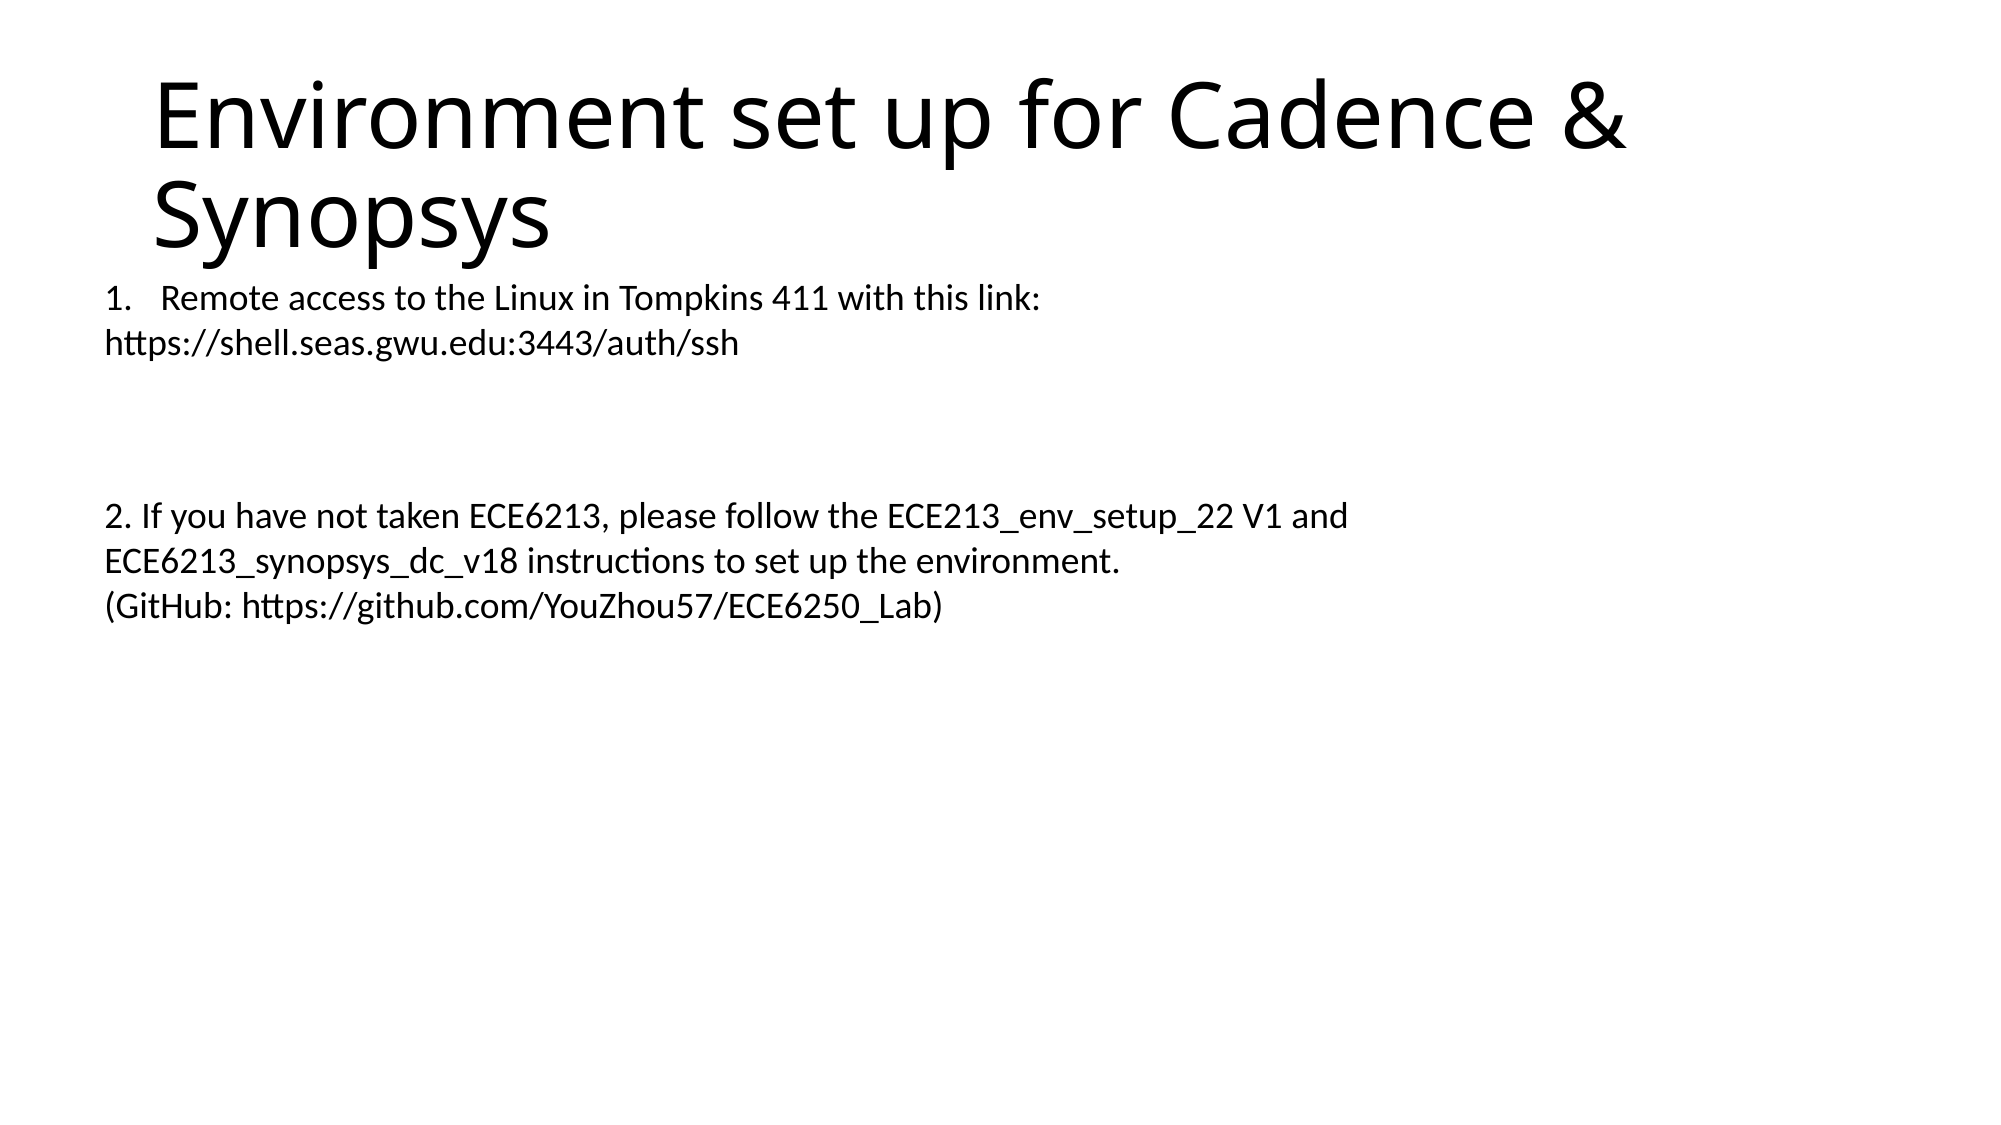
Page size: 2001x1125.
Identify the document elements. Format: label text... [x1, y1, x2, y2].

text_box 2. If you have not taken ECE6213, please follow the ECE213_env_setup_22 V1 and ECE6213_synopsys_dc_v18 instructions to set up the environment. (GitHub: https://github.com/YouZhou57/ECE6250_Lab) [89, 483, 1426, 634]
title Environment set up for Cadence & Synopsys [137, 59, 1863, 278]
text_box Remote access to the Linux in Tompkins 411 with this link: https://shell.seas.gwu.edu:3443/auth/ssh [89, 265, 1377, 371]
